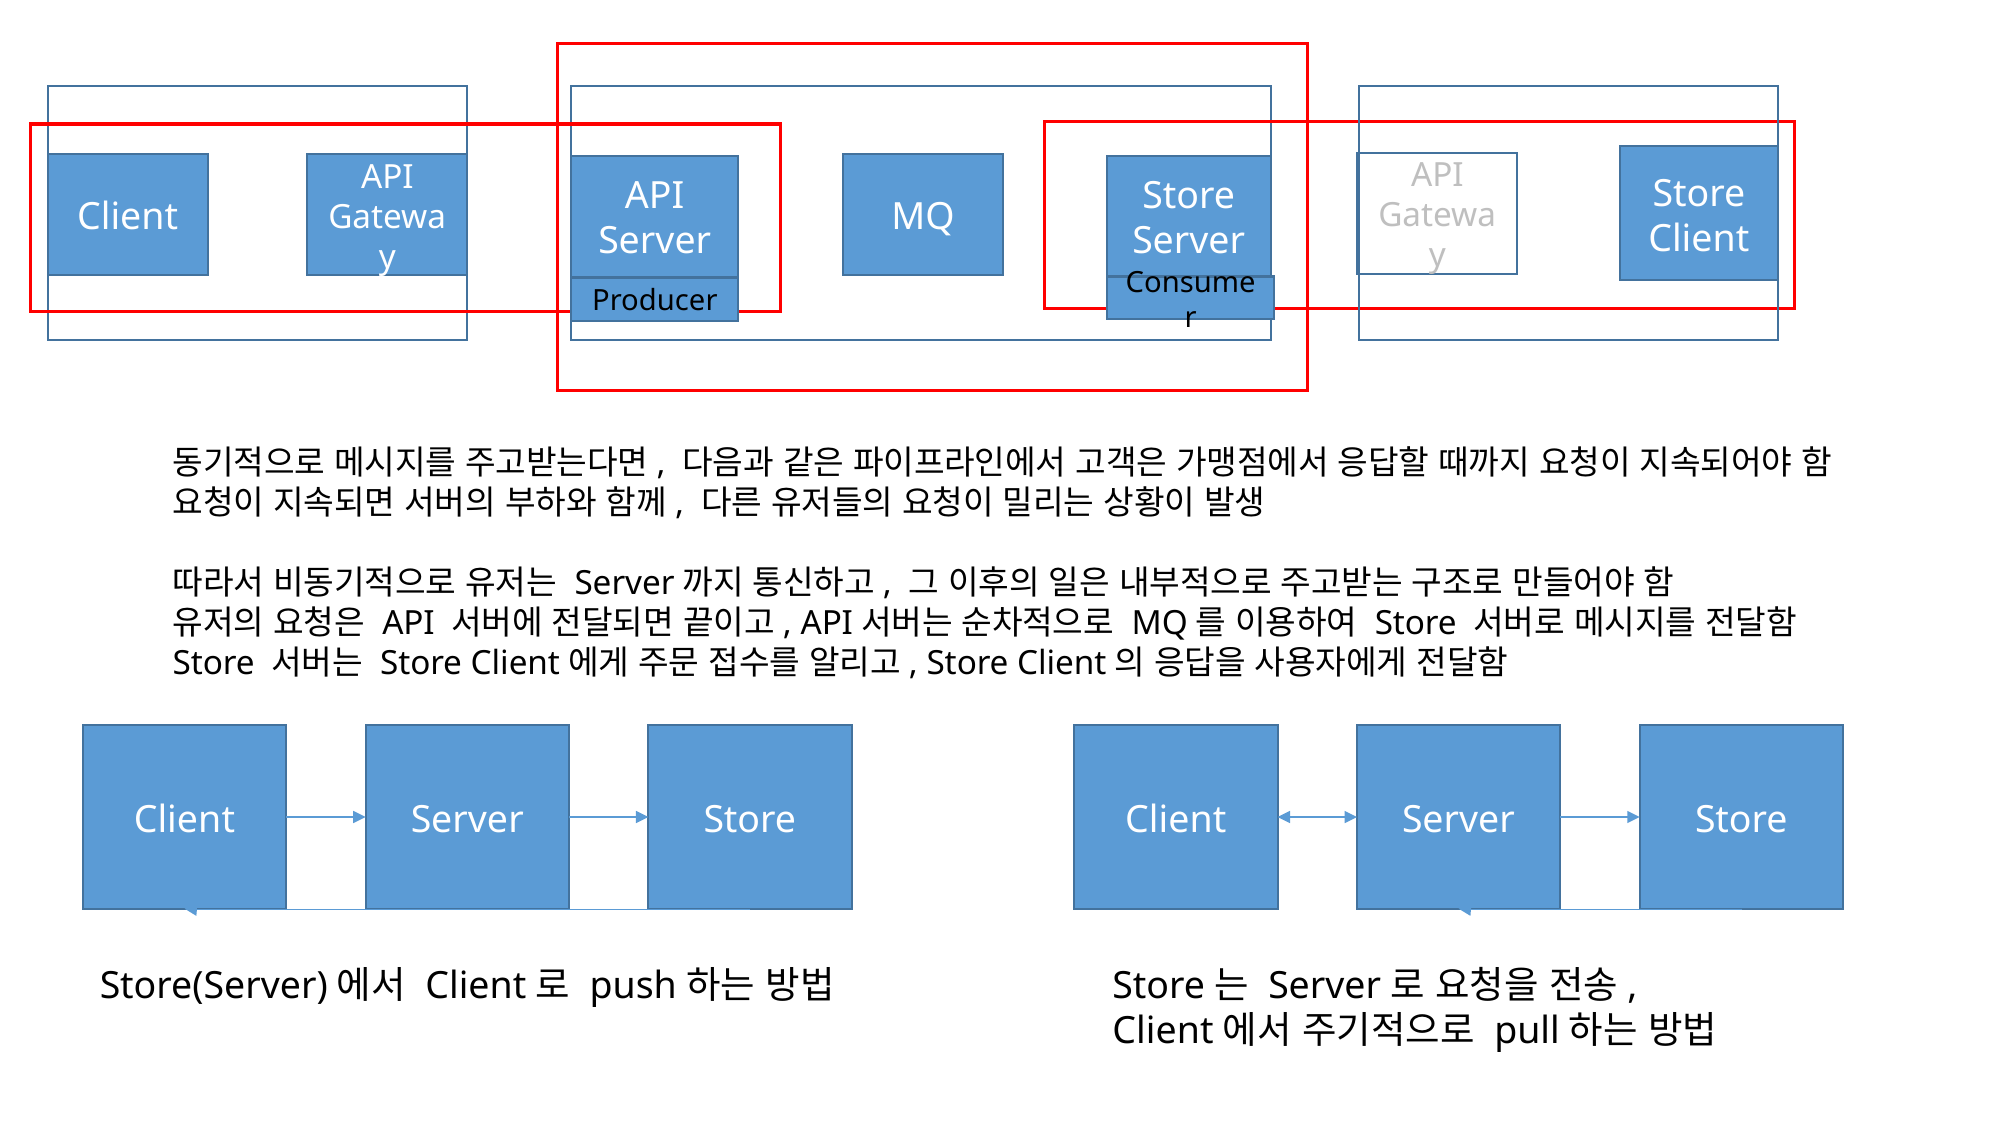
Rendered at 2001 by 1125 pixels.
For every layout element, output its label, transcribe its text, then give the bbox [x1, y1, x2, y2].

text_box Client [1073, 724, 1279, 910]
text_box [47, 312, 468, 341]
text_box [29, 123, 556, 312]
text_box [47, 85, 468, 123]
text_box Store는 Server로 요청을 전송, Client에서 주기적으로 pull하는 방법 [1097, 953, 1733, 1059]
text_box 동기적으로 메시지를 주고받는다면, 다음과 같은 파이프라인에서 고객은 가맹점에서 응답할 때까지 요청이 지속되어야 함 요청이 지속되면 서버의 부하와 함께, 다른 유저들의 요청이 밀리는 상황이 발생 따라서 비동기적으로 유저는 Server까지 통신하고, 그 이후의 일은 내부적으로 주고받는 구조로 만들어야 함 유저의 요청은 API 서버에 전달되면 끝이고, API서버는 순차적으로 MQ를 이용하여 Store 서버로 메시지를 전달함 Store 서버는 Store Client에게 주문 접수를 알리고, Store Client의 응답을 사용자에게 전달함 [157, 434, 1849, 689]
text_box Store [1639, 724, 1844, 910]
text_box [556, 42, 1308, 392]
text_box Consumer [1106, 275, 1275, 320]
text_box API Gateway [1356, 152, 1518, 275]
text_box Producer [570, 277, 739, 322]
text_box Store(Server)에서 Client로 push하는 방법 [84, 953, 850, 1014]
text_box [1779, 120, 1796, 310]
text_box [1308, 120, 1358, 310]
text_box [1358, 85, 1779, 341]
text_box Server [1356, 724, 1561, 910]
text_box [82, 725, 852, 909]
